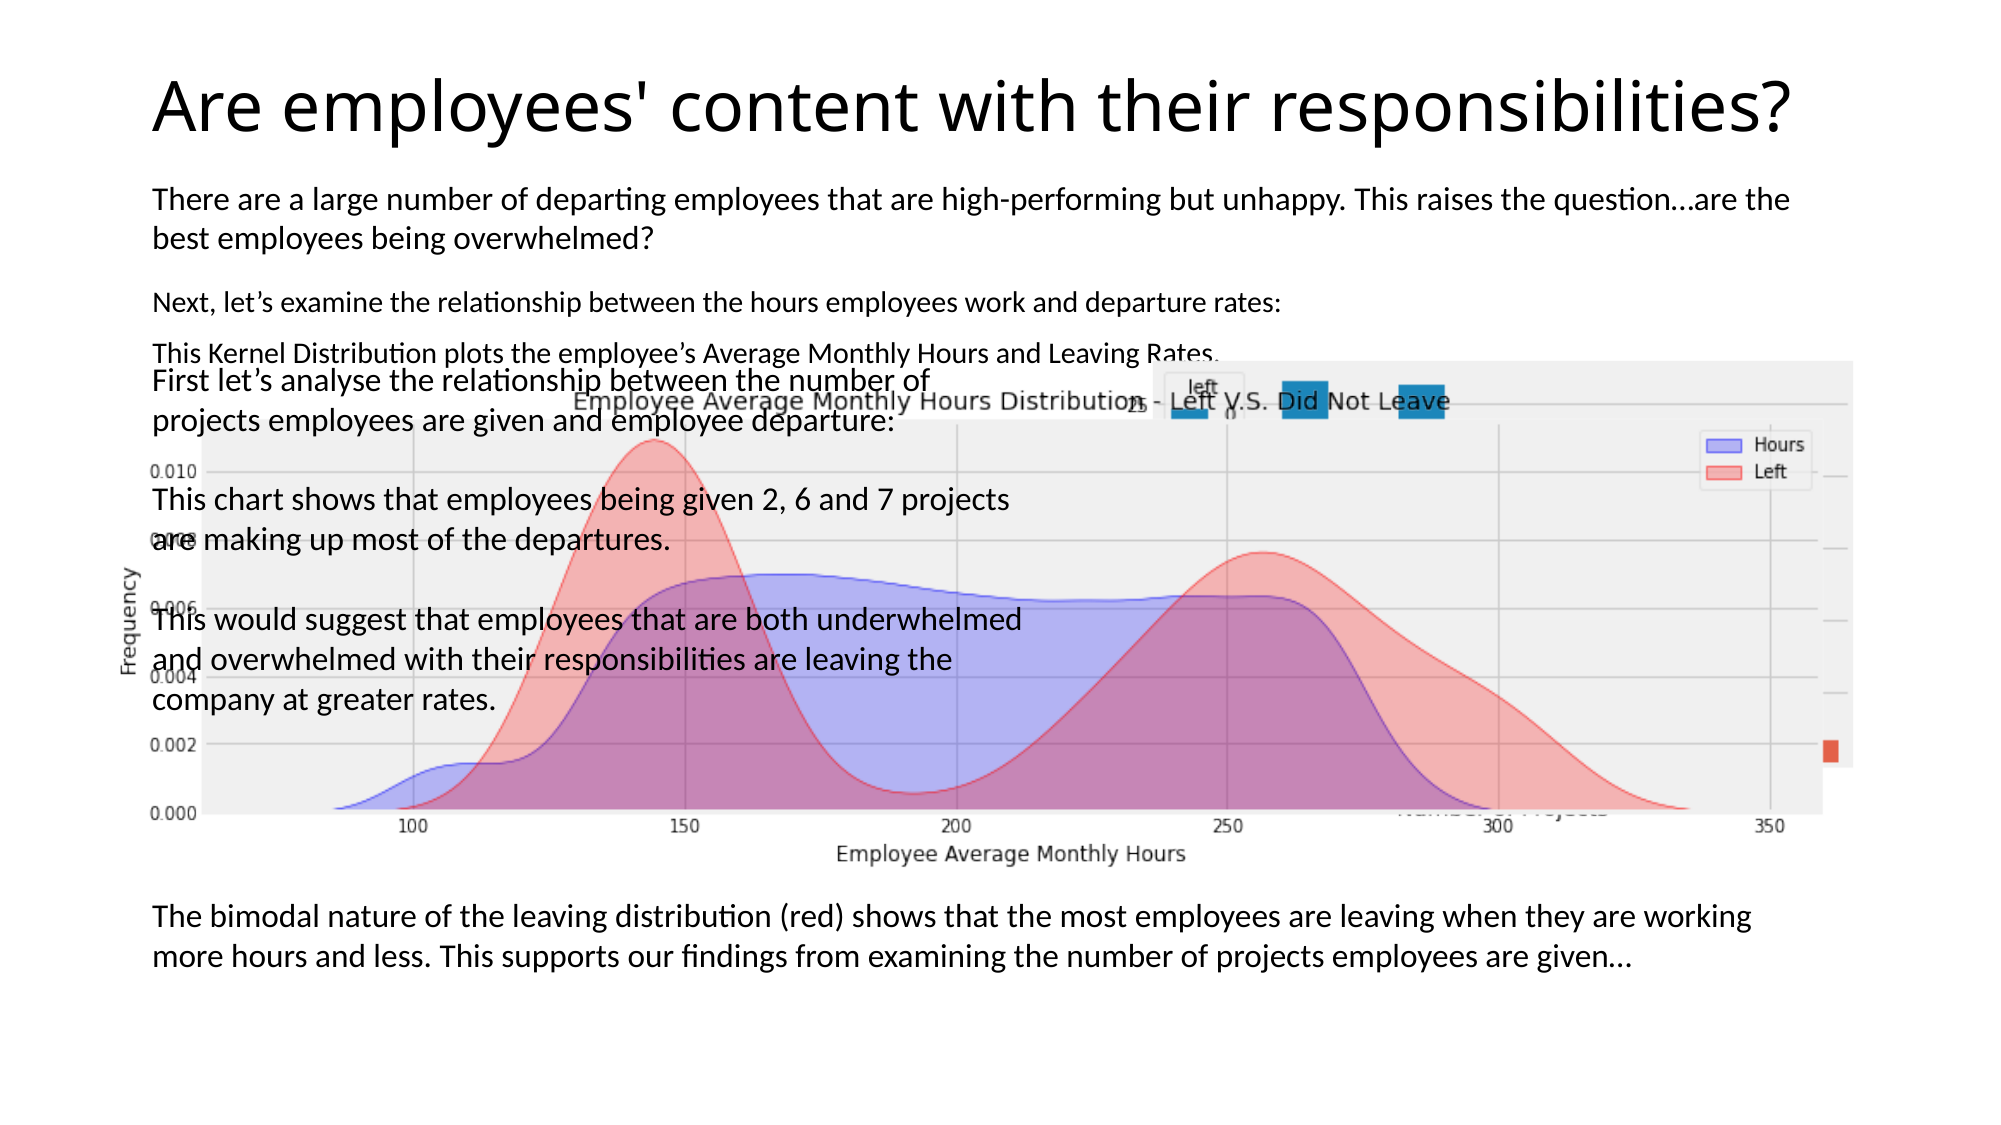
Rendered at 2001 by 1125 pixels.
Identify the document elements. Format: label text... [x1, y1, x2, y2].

picture [106, 350, 1863, 880]
list Next, let’s examine the relationship between the hours employees work and departure rates: This Kernel Distribution plots the employee’s Average Monthly Hours and Leaving Rates. [137, 279, 1863, 378]
title Are employees' content with their responsibilities? [137, 59, 1863, 159]
text_box There are a large number of departing employees that are high-performing but unhappy. This raises the question…are the best employees being overwhelmed? [137, 169, 1832, 309]
text_box First let’s analyse the relationship between the number of projects employees are given and employee departure: This chart shows that employees being given 2, 6 and 7 projects are making up most of the departures. This would suggest that employees that are both underwhelmed and overwhelmed with their responsibilities are leaving the company at greater rates. [137, 350, 1046, 378]
text_box The bimodal nature of the leaving distribution (red) shows that the most employees are leaving when they are working more hours and less. This supports our findings from examining the number of projects employees are given… [137, 886, 1832, 1027]
